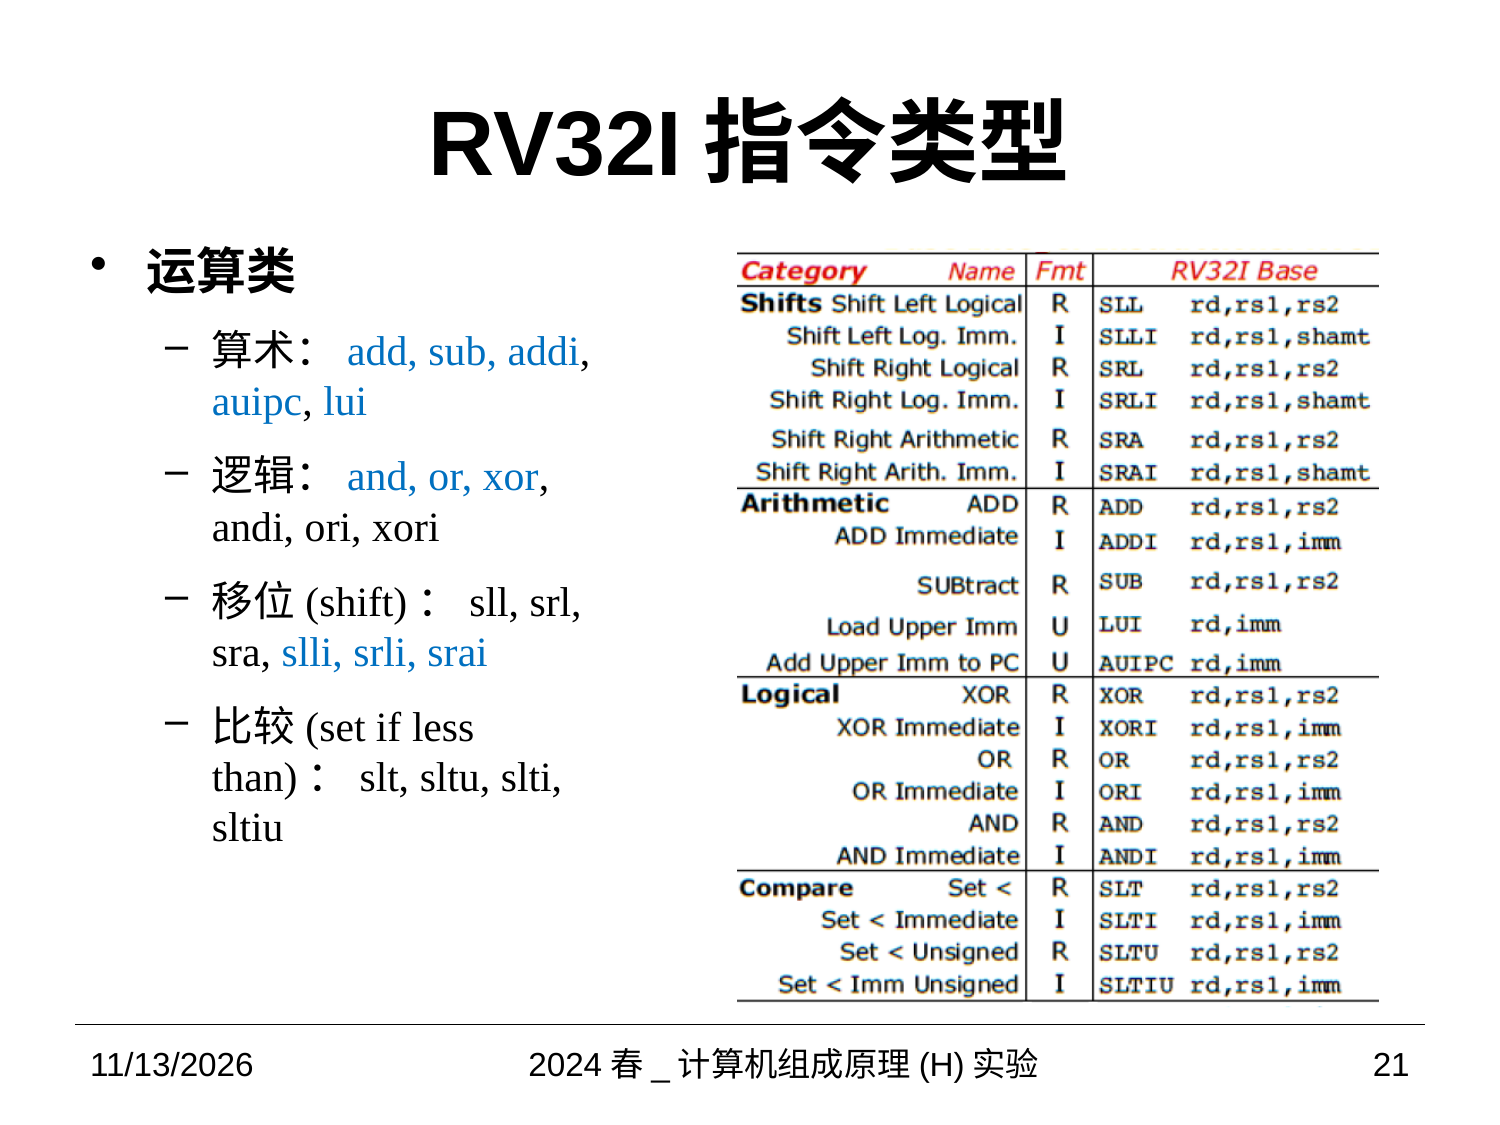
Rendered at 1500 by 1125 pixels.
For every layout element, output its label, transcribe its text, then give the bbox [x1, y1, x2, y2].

title RV32I指令类型 [75, 45, 1425, 233]
picture [737, 243, 1380, 1014]
footer 2024春_计算机组成原理(H)实验 [426, 1024, 1149, 1103]
slide_number 21 [1149, 1024, 1426, 1103]
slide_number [74, 1024, 426, 1103]
list 运算类 算术：add, sub, addi, auipc, lui 逻辑：and, or, xor, andi, ori, xori 移位(shift)：sll, srl, sra, slli, srli, srai 比较(set if less than)：slt, sltu, slti, sltiu [75, 231, 621, 1002]
